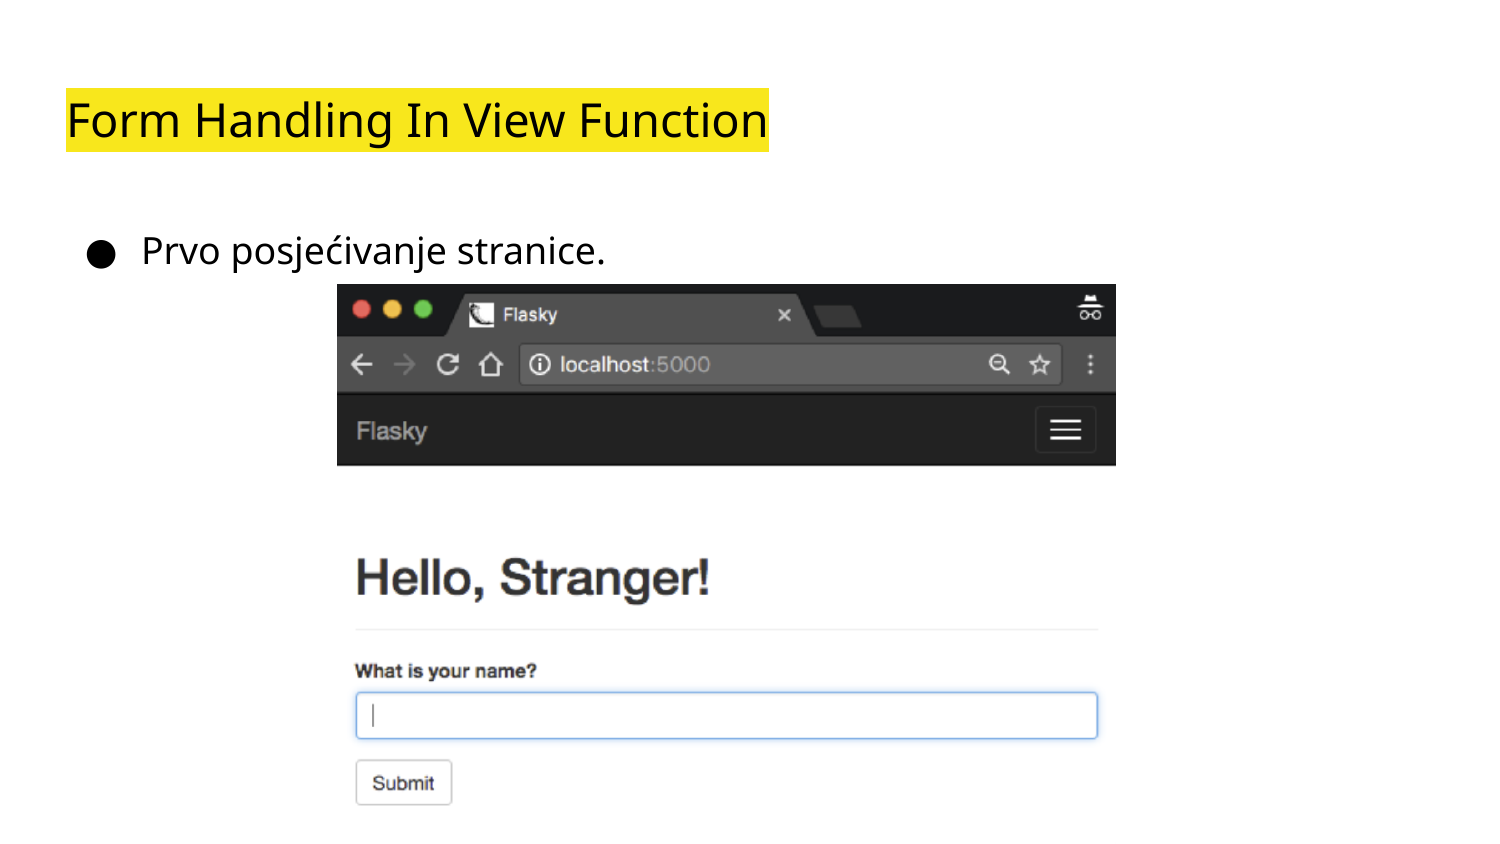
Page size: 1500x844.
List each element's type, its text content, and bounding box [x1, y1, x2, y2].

title Form Handling In View Function [51, 72, 1449, 167]
picture [337, 284, 1116, 844]
list Prvo posjećivanje stranice. [51, 202, 1449, 750]
